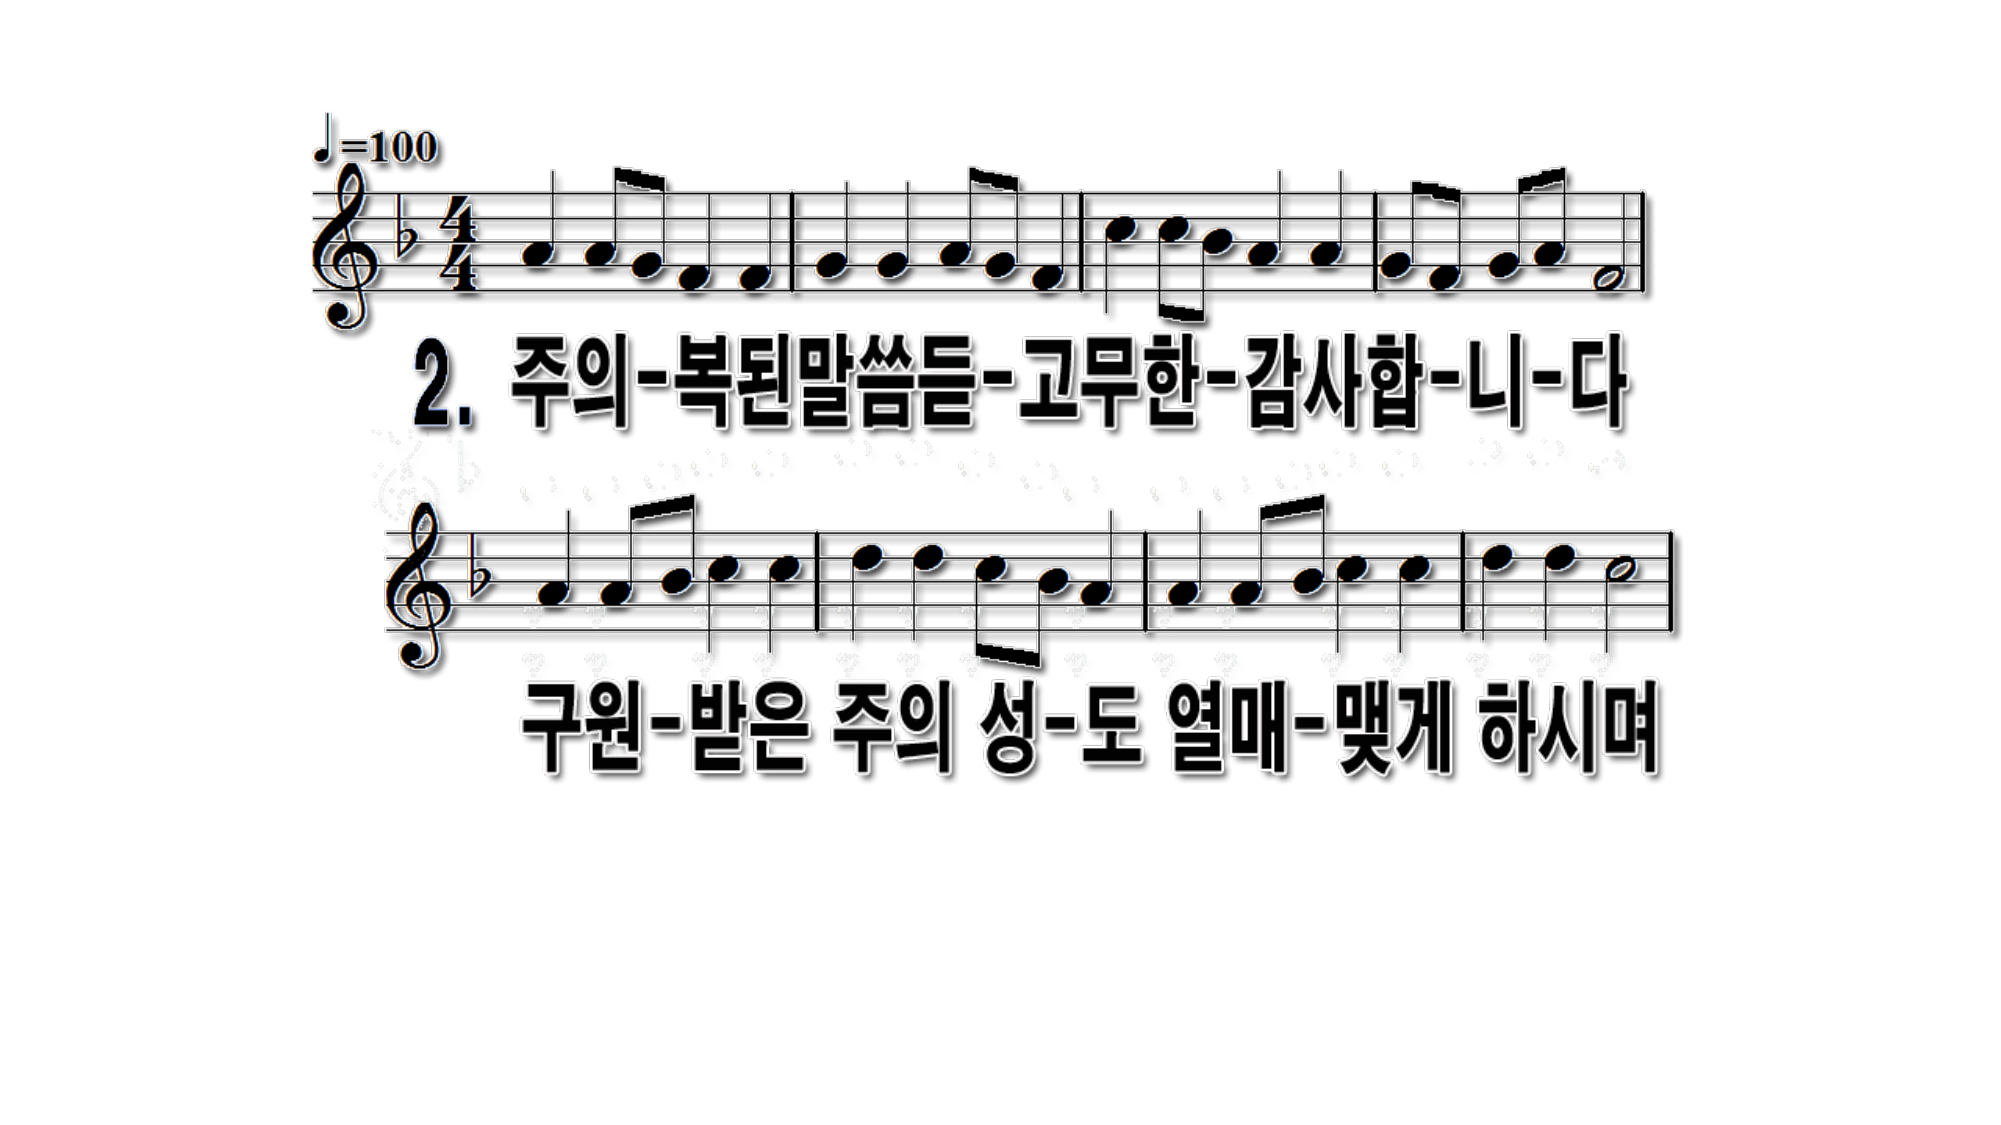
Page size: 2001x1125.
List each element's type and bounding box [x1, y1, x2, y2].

picture [249, 0, 1750, 938]
